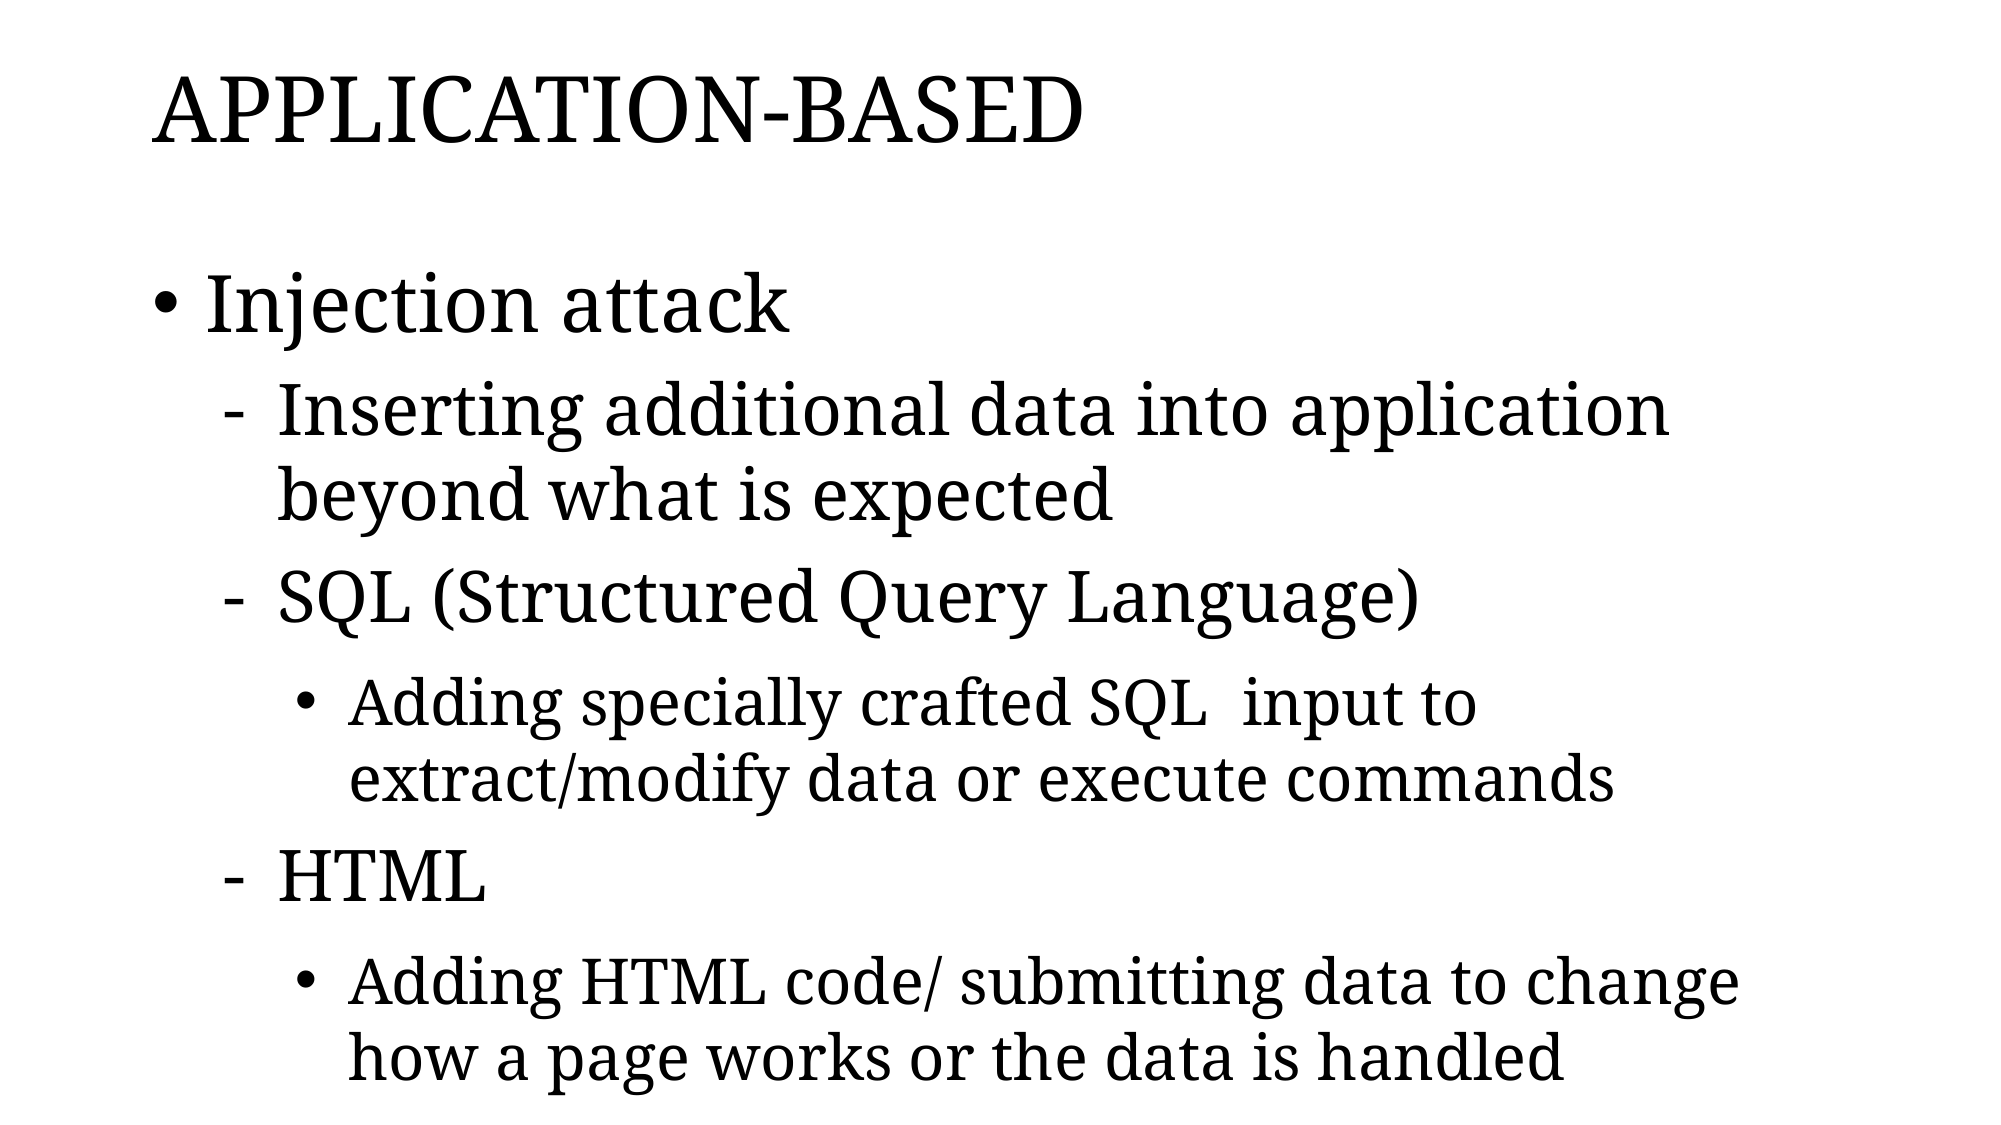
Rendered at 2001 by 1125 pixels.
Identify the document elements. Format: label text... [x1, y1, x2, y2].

list Injection attack Inserting additional data into application beyond what is expected SQL (Structured Query Language) Adding specially crafted SQL input to extract/modify data or execute commands HTML Adding HTML code/ submitting data to change how a page works or the data is handled [137, 246, 1863, 1103]
title APPLICATION-BASED [137, 22, 1863, 204]
